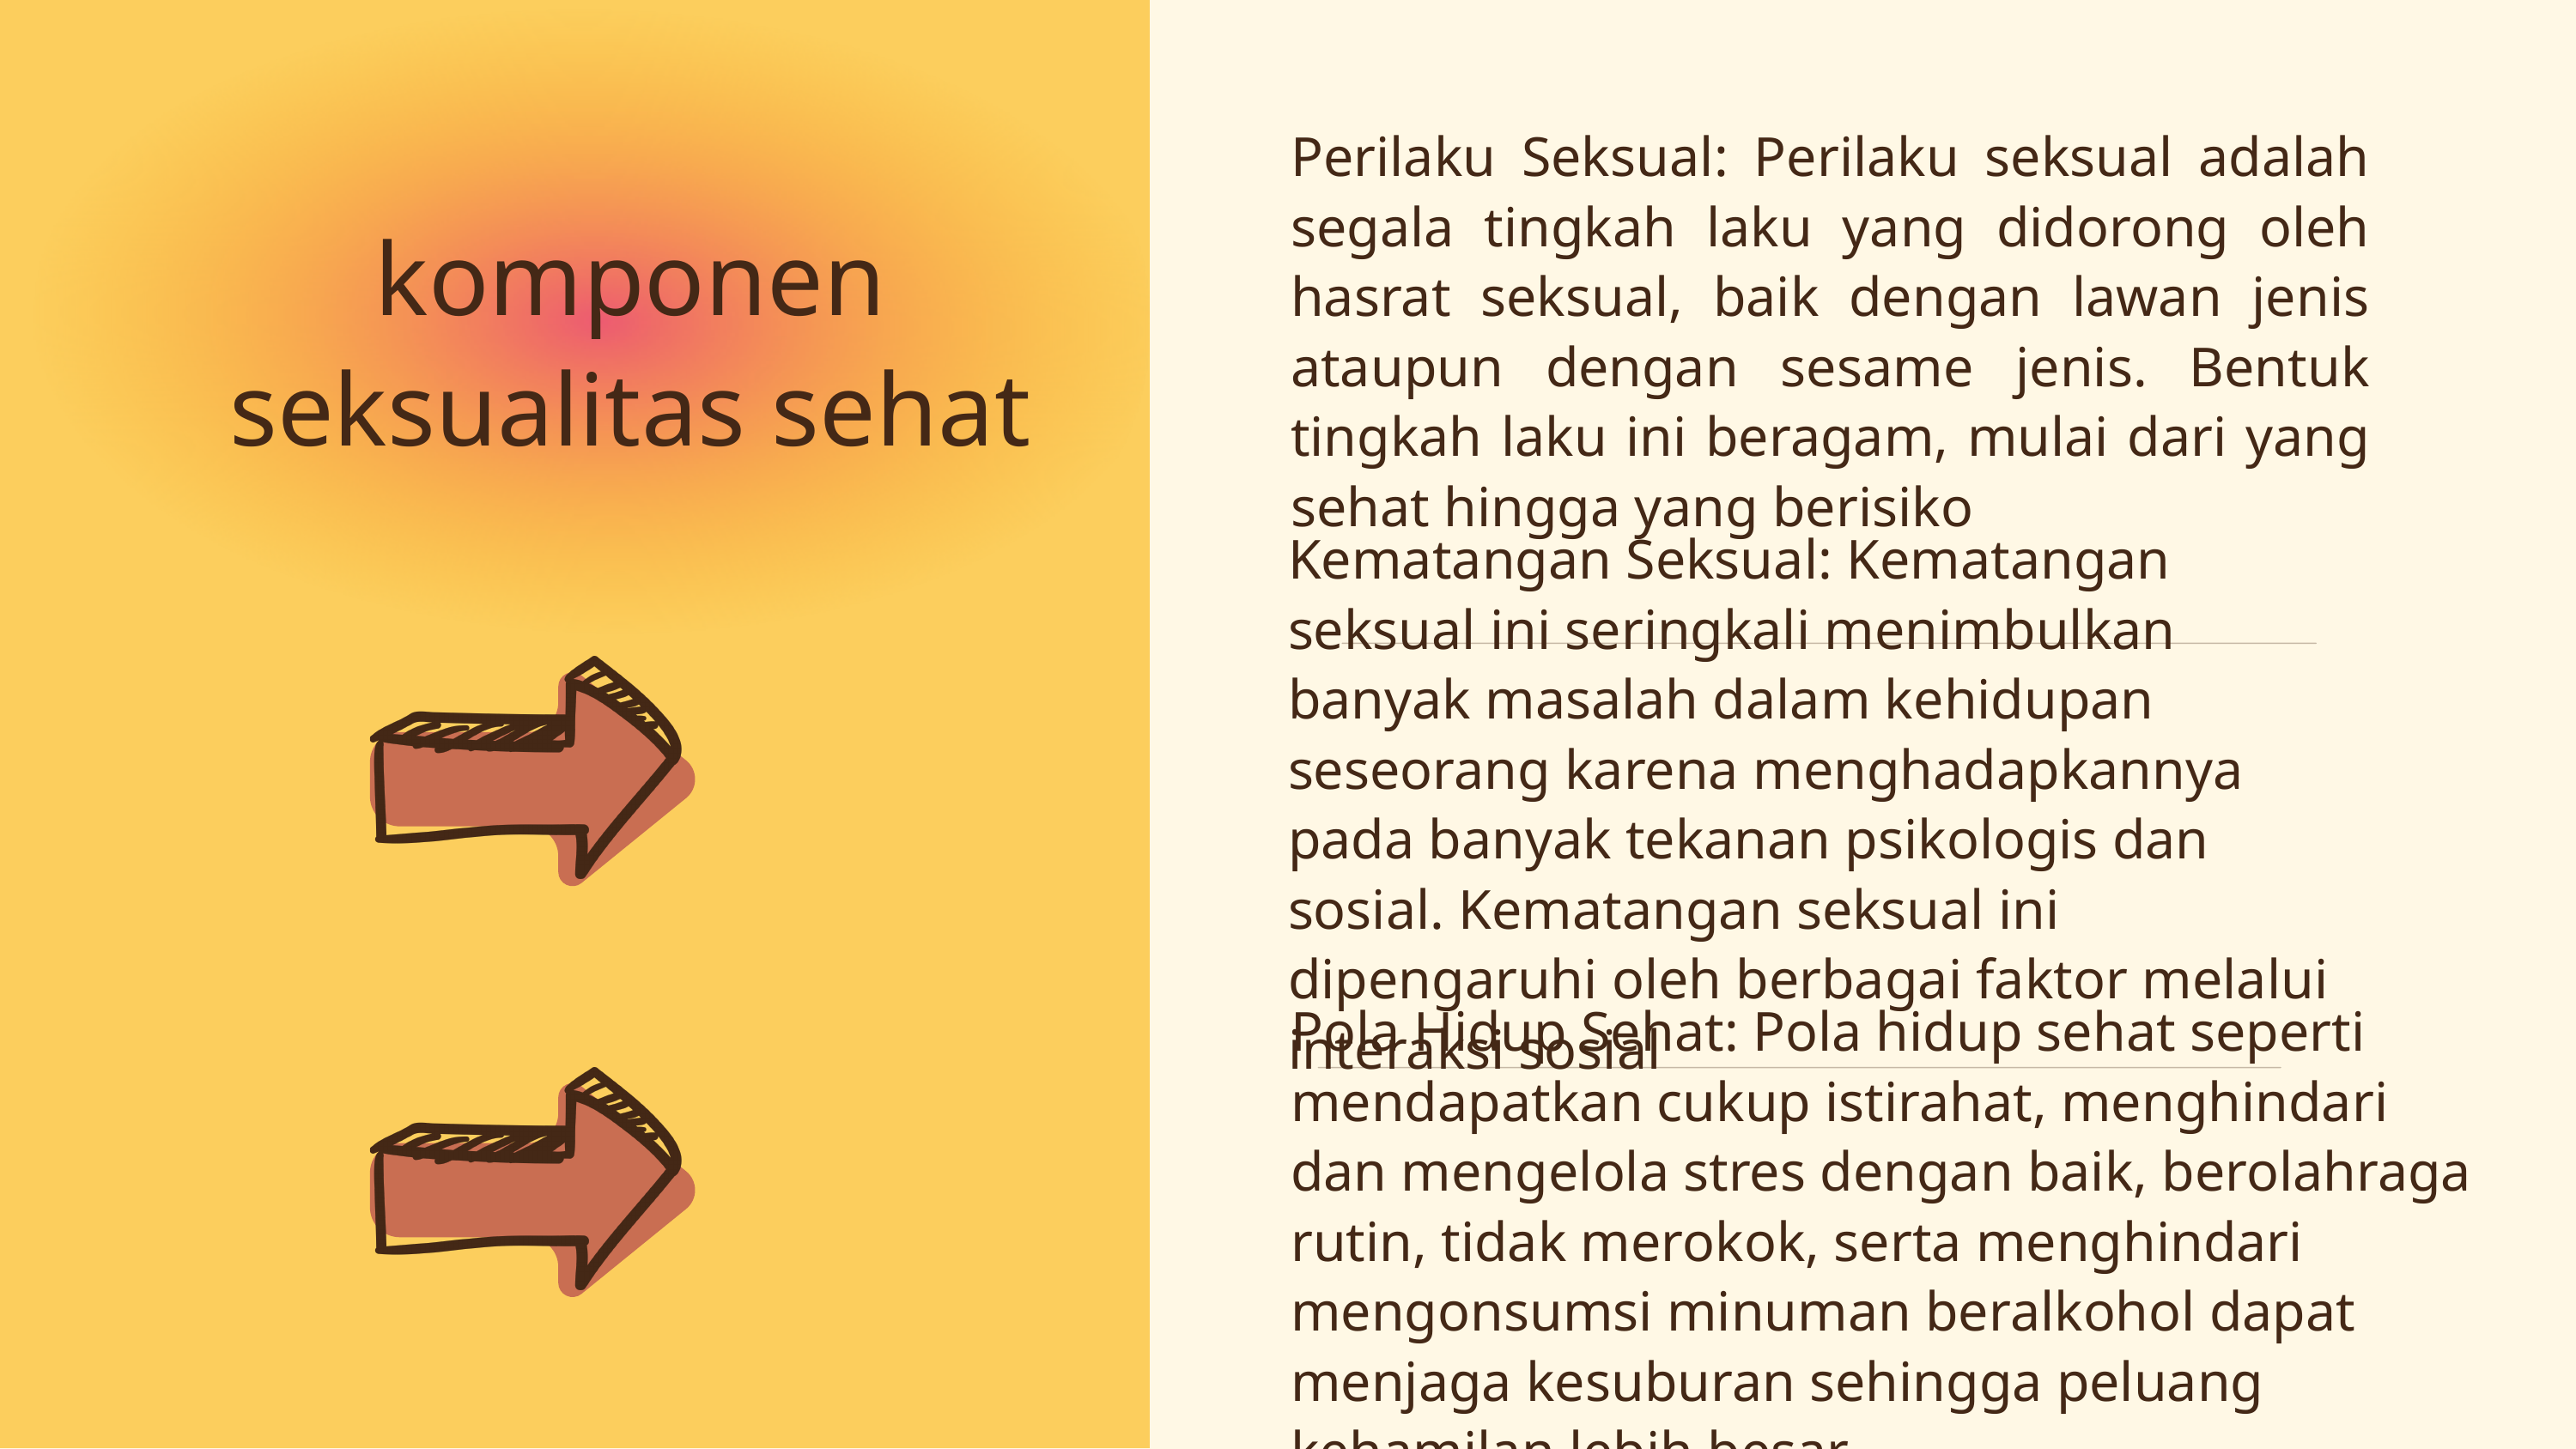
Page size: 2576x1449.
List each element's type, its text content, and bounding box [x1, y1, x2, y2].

text_box Pola Hidup Sehat: Pola hidup sehat seperti mendapatkan cukup istirahat, menghindari dan mengelola stres dengan baik, berolahraga rutin, tidak merokok, serta menghindari mengonsumsi minuman beralkohol dapat menjaga kesuburan sehingga peluang kehamilan lebih besar [1291, 991, 2496, 1449]
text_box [369, 656, 710, 902]
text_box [369, 1067, 710, 1313]
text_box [0, 0, 1151, 1449]
text_box Perilaku Seksual: Perilaku seksual adalah segala tingkah laku yang didorong oleh hasrat seksual, baik dengan lawan jenis ataupun dengan sesame jenis. Bentuk tingkah laku ini beragam, mulai dari yang sehat hingga yang berisiko [1291, 117, 2371, 537]
text_box Kematangan Seksual: Kematangan seksual ini seringkali menimbulkan banyak masalah dalam kehidupan seseorang karena menghadapkannya pada banyak tekanan psikologis dan sosial. Kematangan seksual ini dipengaruhi oleh berbagai faktor melalui interaksi sosial [1287, 519, 2368, 1080]
